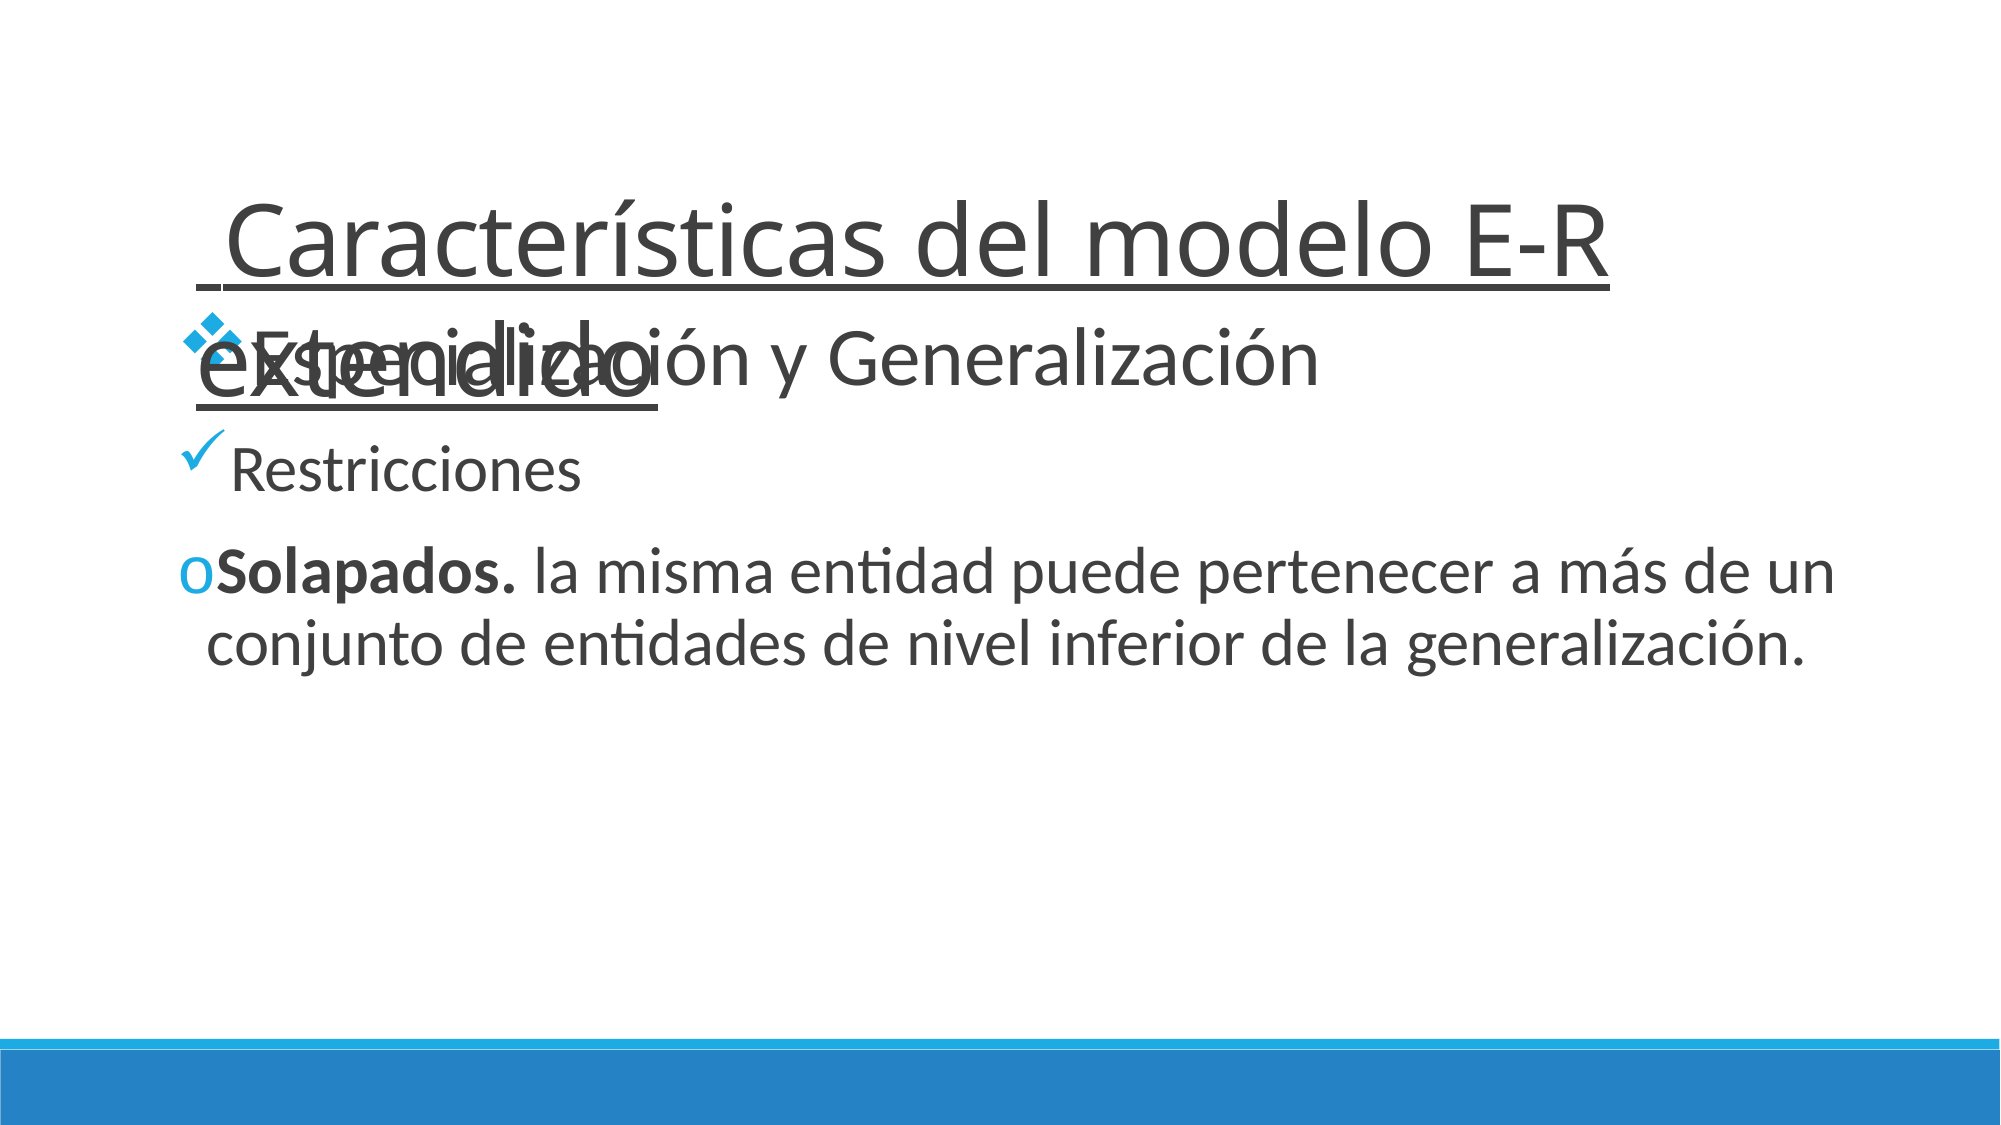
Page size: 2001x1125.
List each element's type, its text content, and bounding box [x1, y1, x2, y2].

text_box Especialización y Generalización Restricciones oSolapados. la misma entidad puede pertenecer a más de un conjunto de entidades de nivel inferior de la generalización. [174, 272, 1844, 679]
title Características del modelo E-R extendido [193, 174, 1819, 417]
